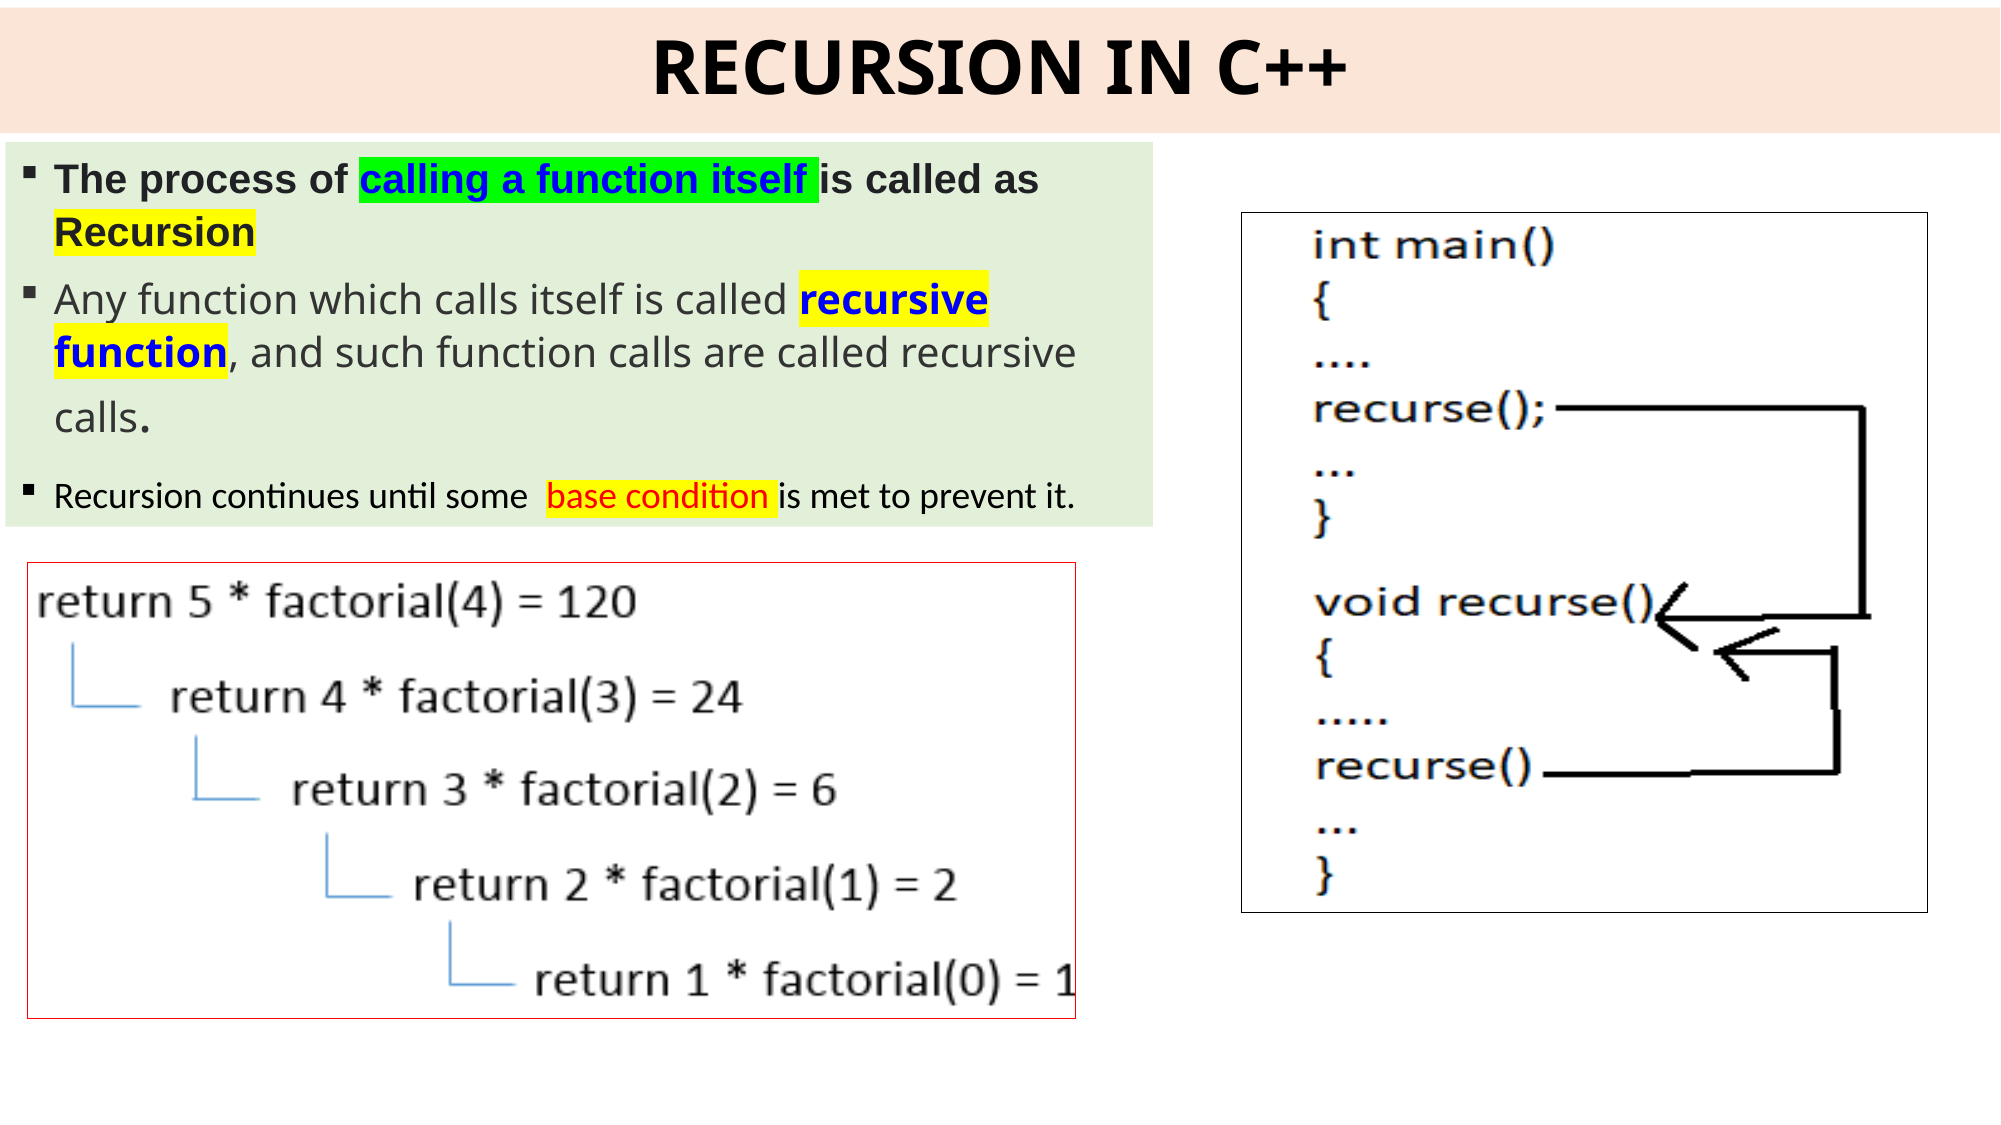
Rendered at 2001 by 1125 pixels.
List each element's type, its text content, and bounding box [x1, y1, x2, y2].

list The process of calling a function itself is called as Recursion Any function which calls itself is called recursive function, and such function calls are called recursive calls. Recursion continues until some base condition is met to prevent it. [5, 141, 1153, 527]
picture [27, 562, 1076, 1019]
picture [1241, 212, 1928, 913]
title RECURSION IN C++ [0, 7, 2000, 134]
